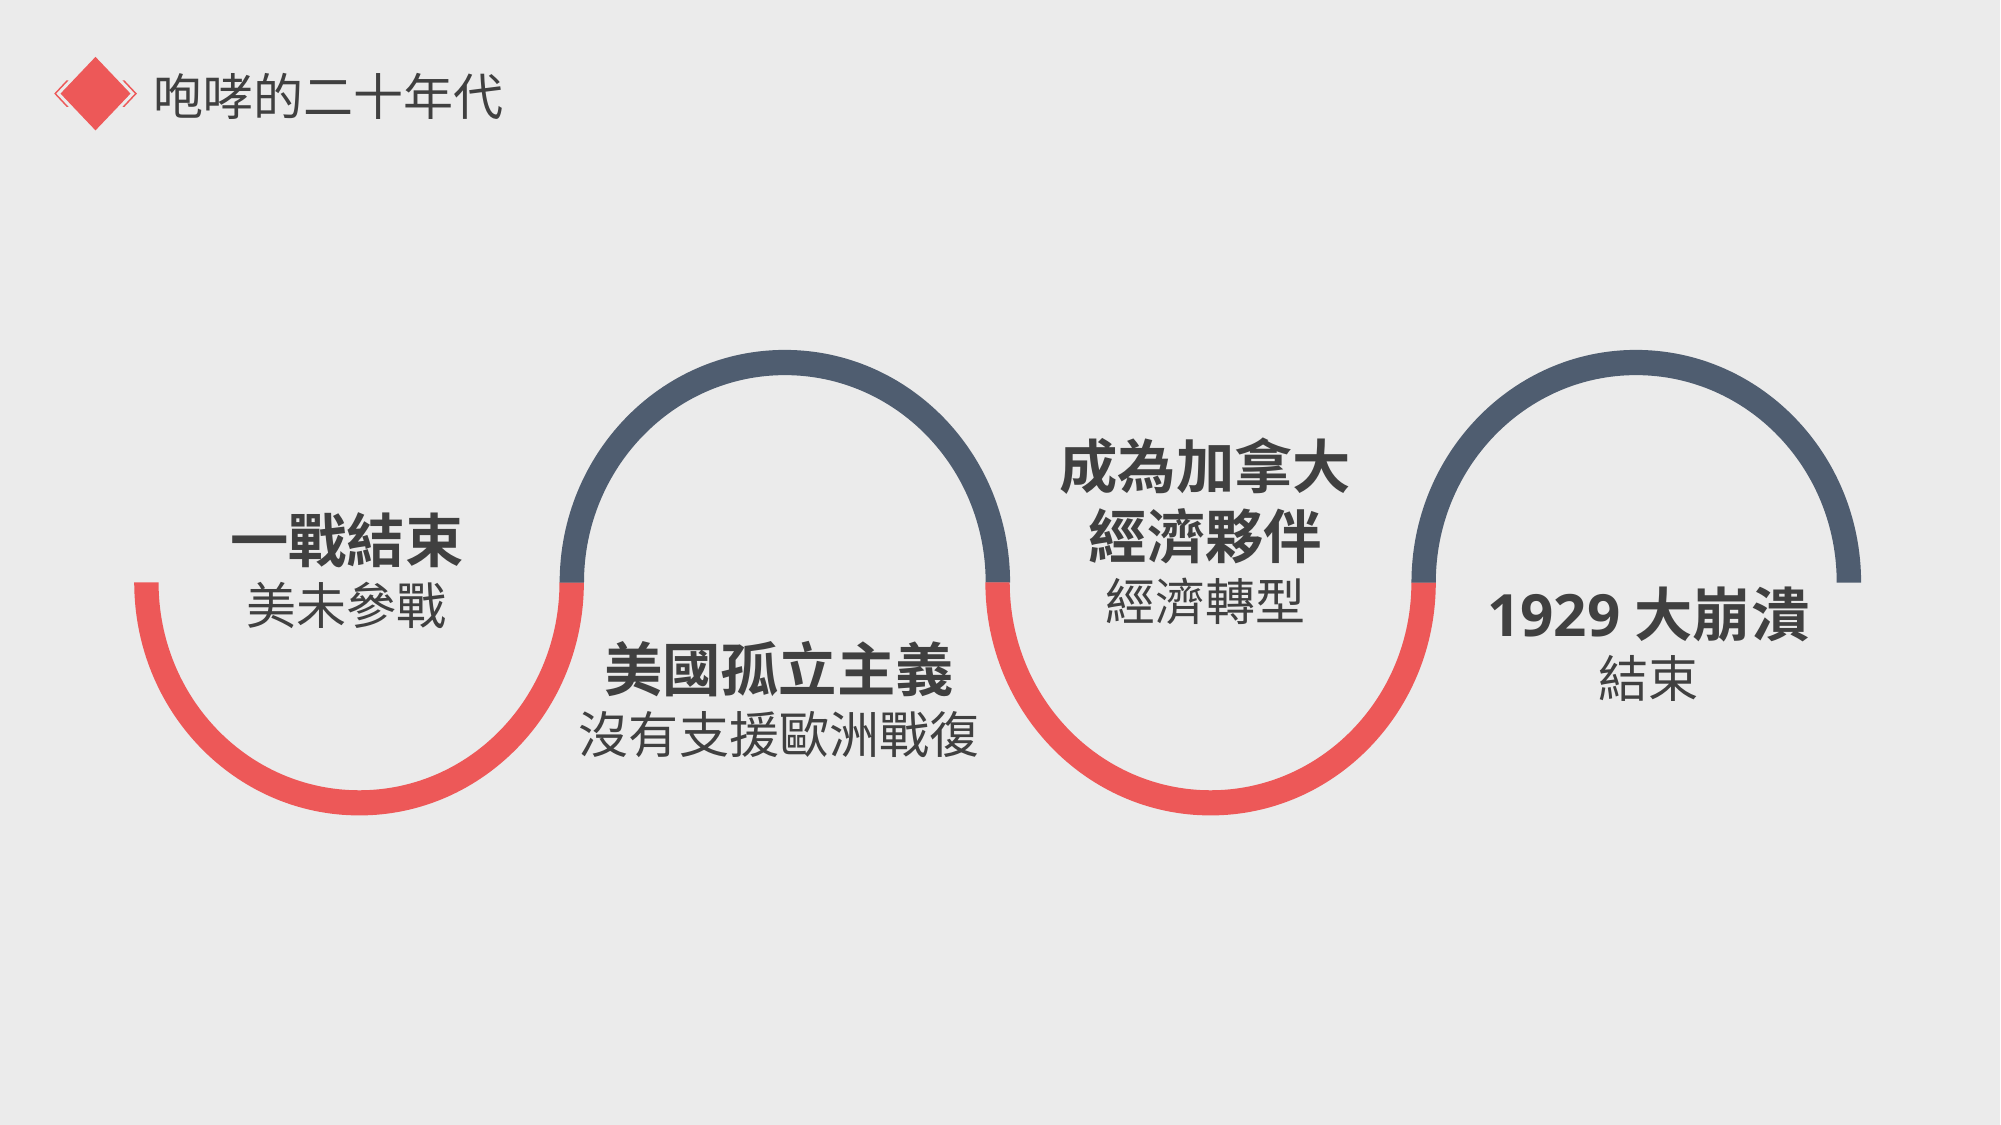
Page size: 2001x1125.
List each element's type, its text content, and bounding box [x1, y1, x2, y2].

text_box 咆哮的二十年代 [138, 58, 519, 133]
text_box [134, 349, 1862, 816]
